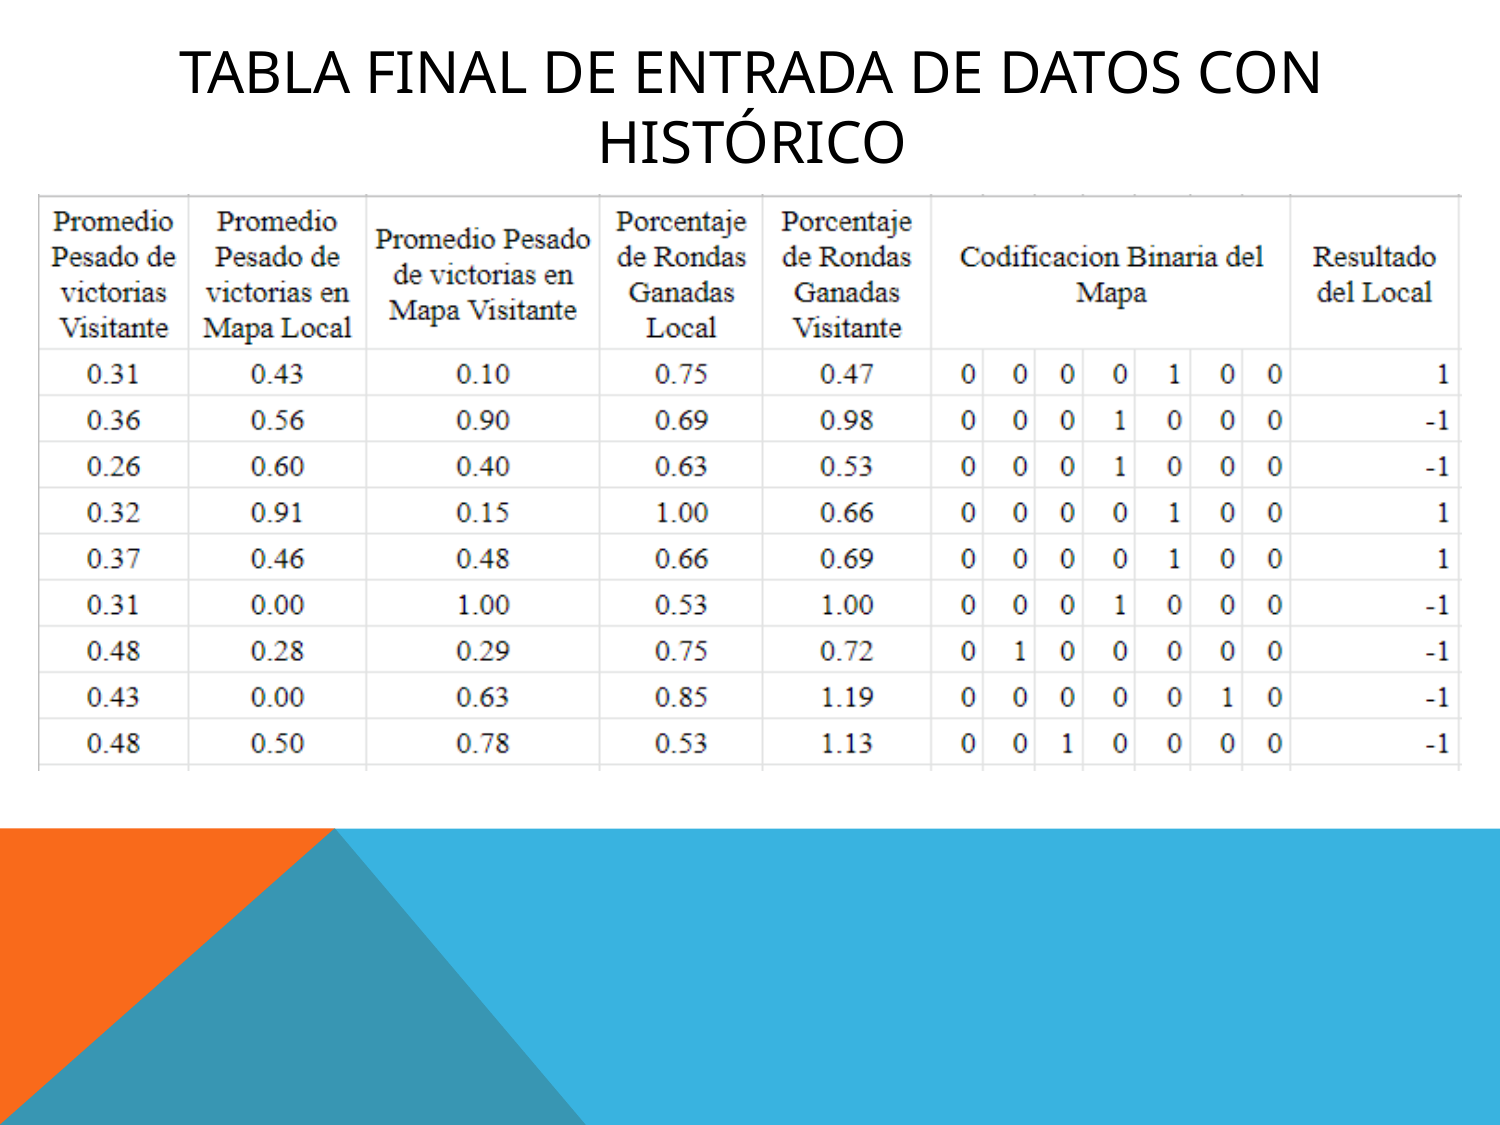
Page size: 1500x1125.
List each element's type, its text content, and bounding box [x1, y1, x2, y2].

title TABLA FINAL DE ENTRADA DE DATOS CON HISTÓRICO [135, 60, 1369, 150]
picture [38, 193, 1462, 771]
